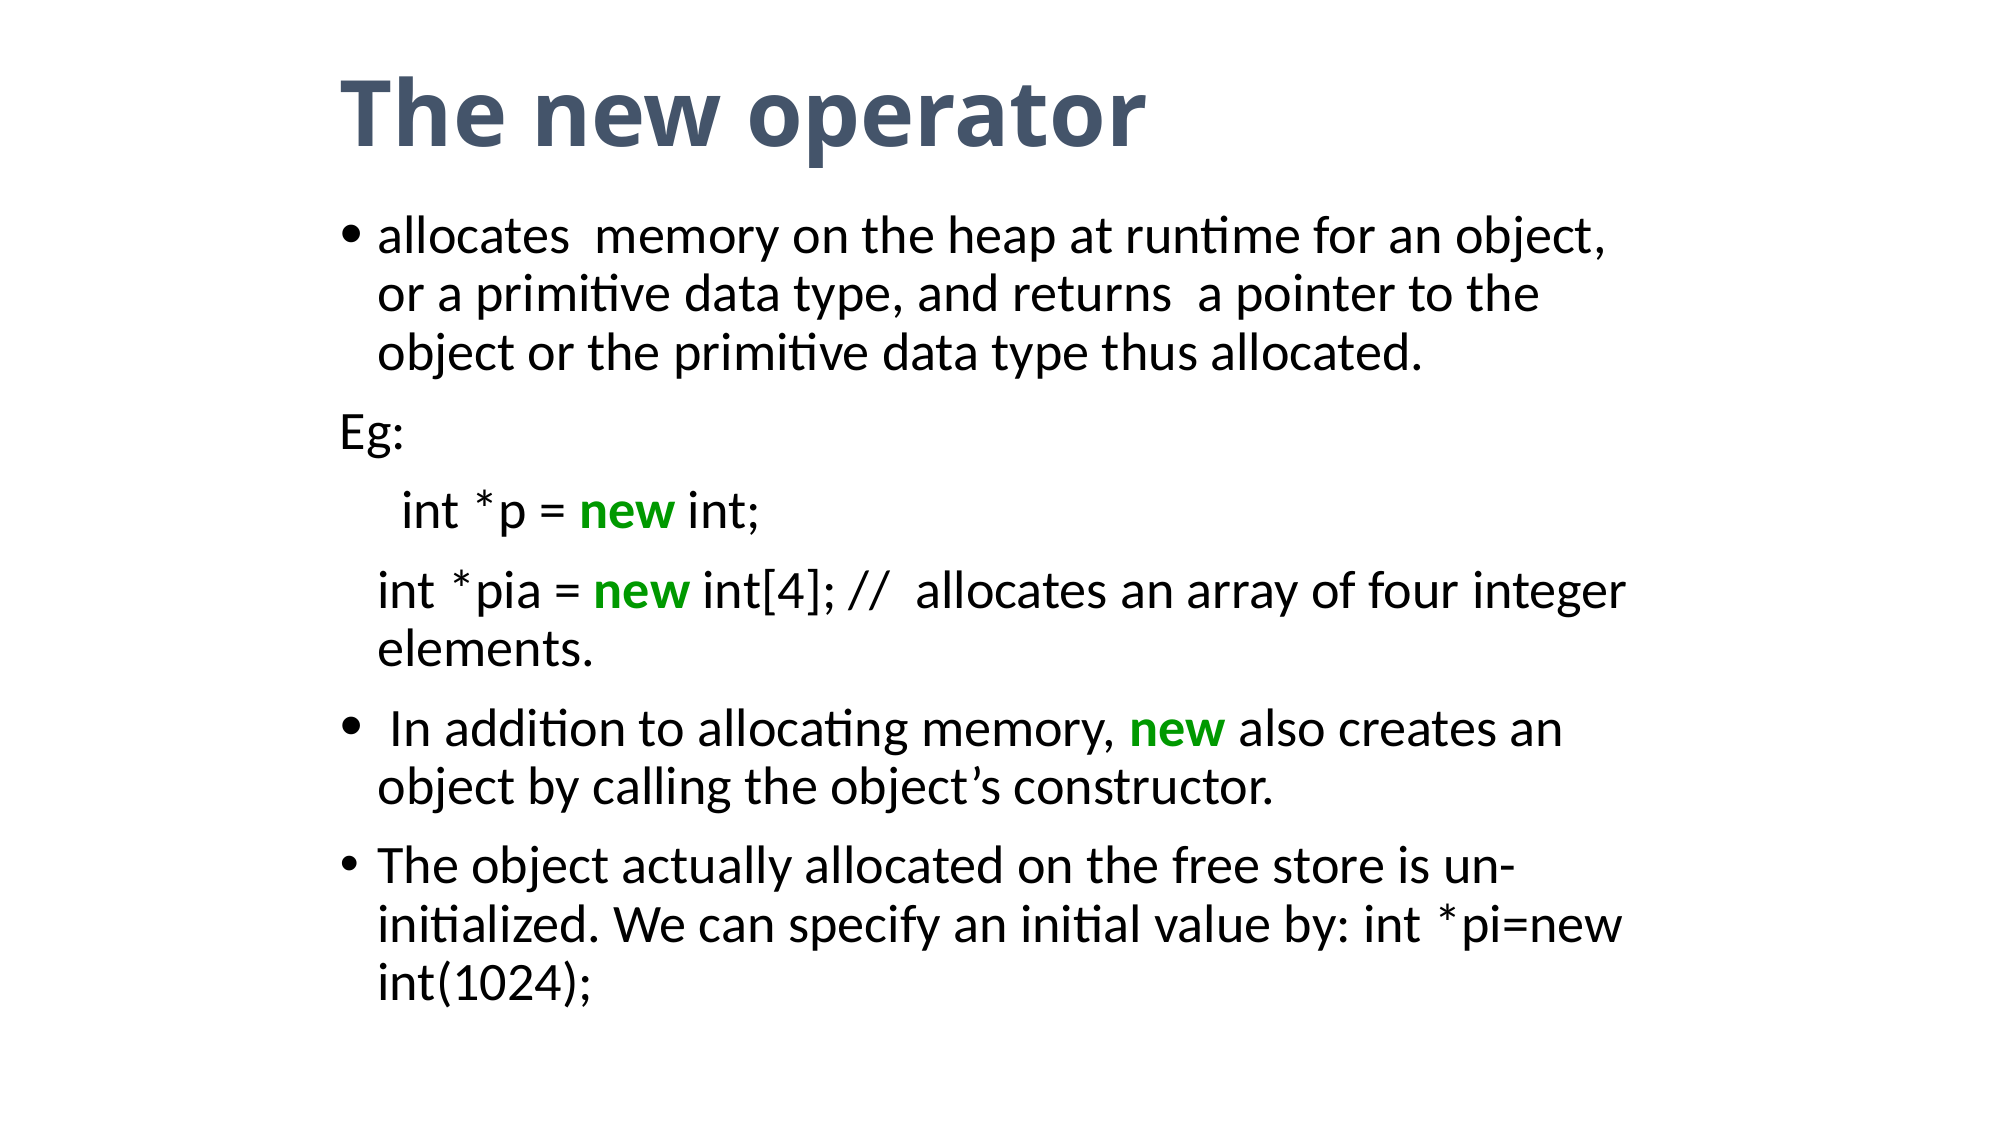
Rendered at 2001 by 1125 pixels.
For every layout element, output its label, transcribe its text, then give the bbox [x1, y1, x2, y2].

list allocates memory on the heap at runtime for an object, or a primitive data type, and returns a pointer to the object or the primitive data type thus allocated. Eg: int *p = new int; int *pia = new int[4]; // allocates an array of four integer elements. In addition to allocating memory, new also creates an object by calling the object’s constructor. The object actually allocated on the free store is un-initialized. We can specify an initial value by: int *pi=new int(1024); [324, 199, 1675, 1005]
title The new operator [324, 35, 1675, 199]
